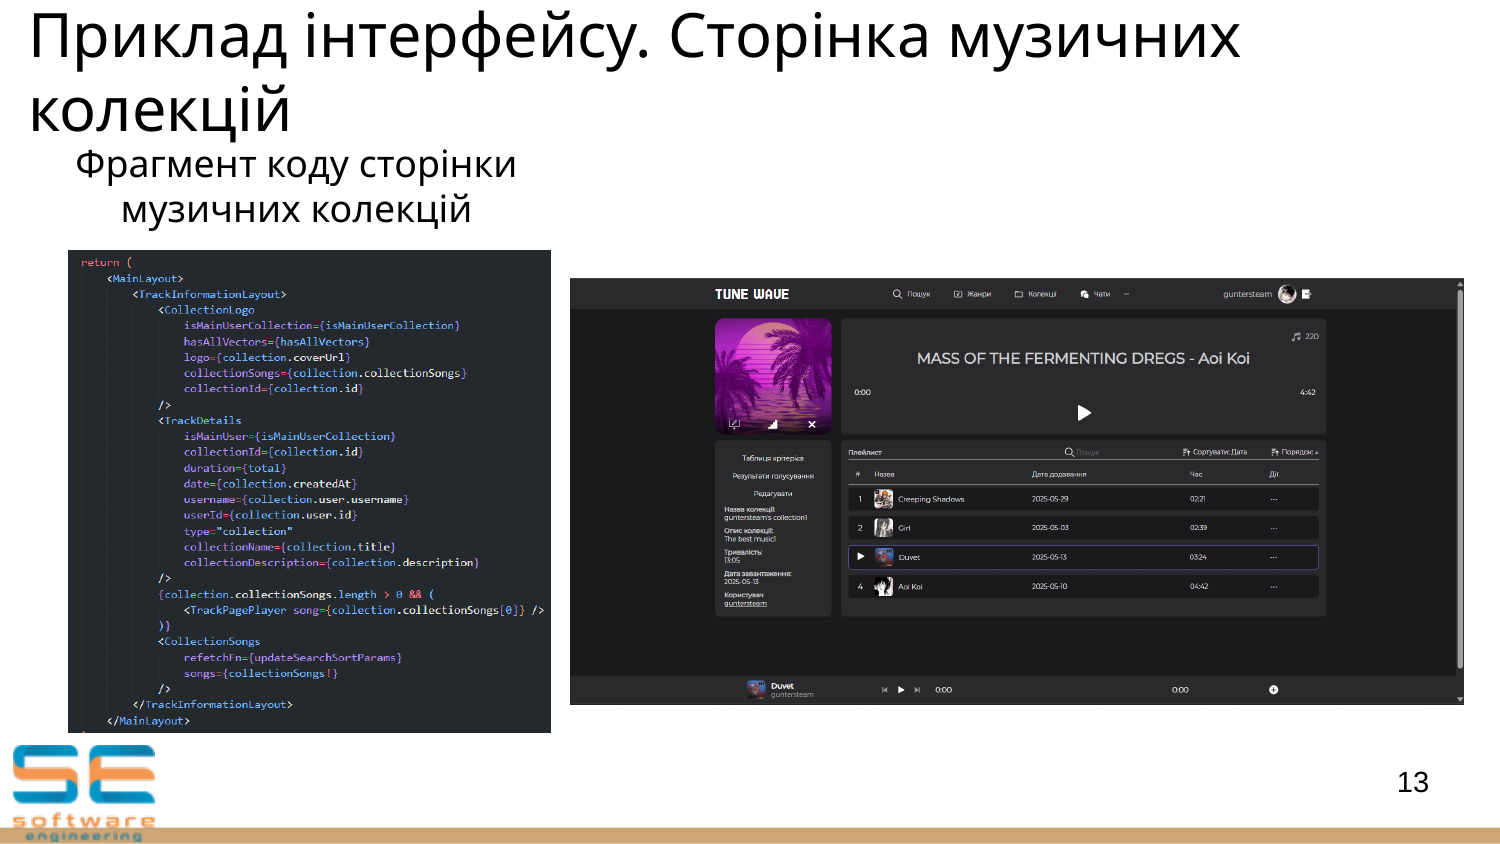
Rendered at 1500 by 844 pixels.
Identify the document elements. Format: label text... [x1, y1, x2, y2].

text_box Фрагмент коду сторінки музичних колекцій [0, 177, 606, 246]
picture [13, 745, 156, 842]
title Приклад інтерфейсу. Сторінка музичних колекцій [13, 0, 1412, 159]
picture [68, 250, 552, 734]
picture [570, 278, 1464, 706]
text_box 13 [1382, 755, 1500, 806]
